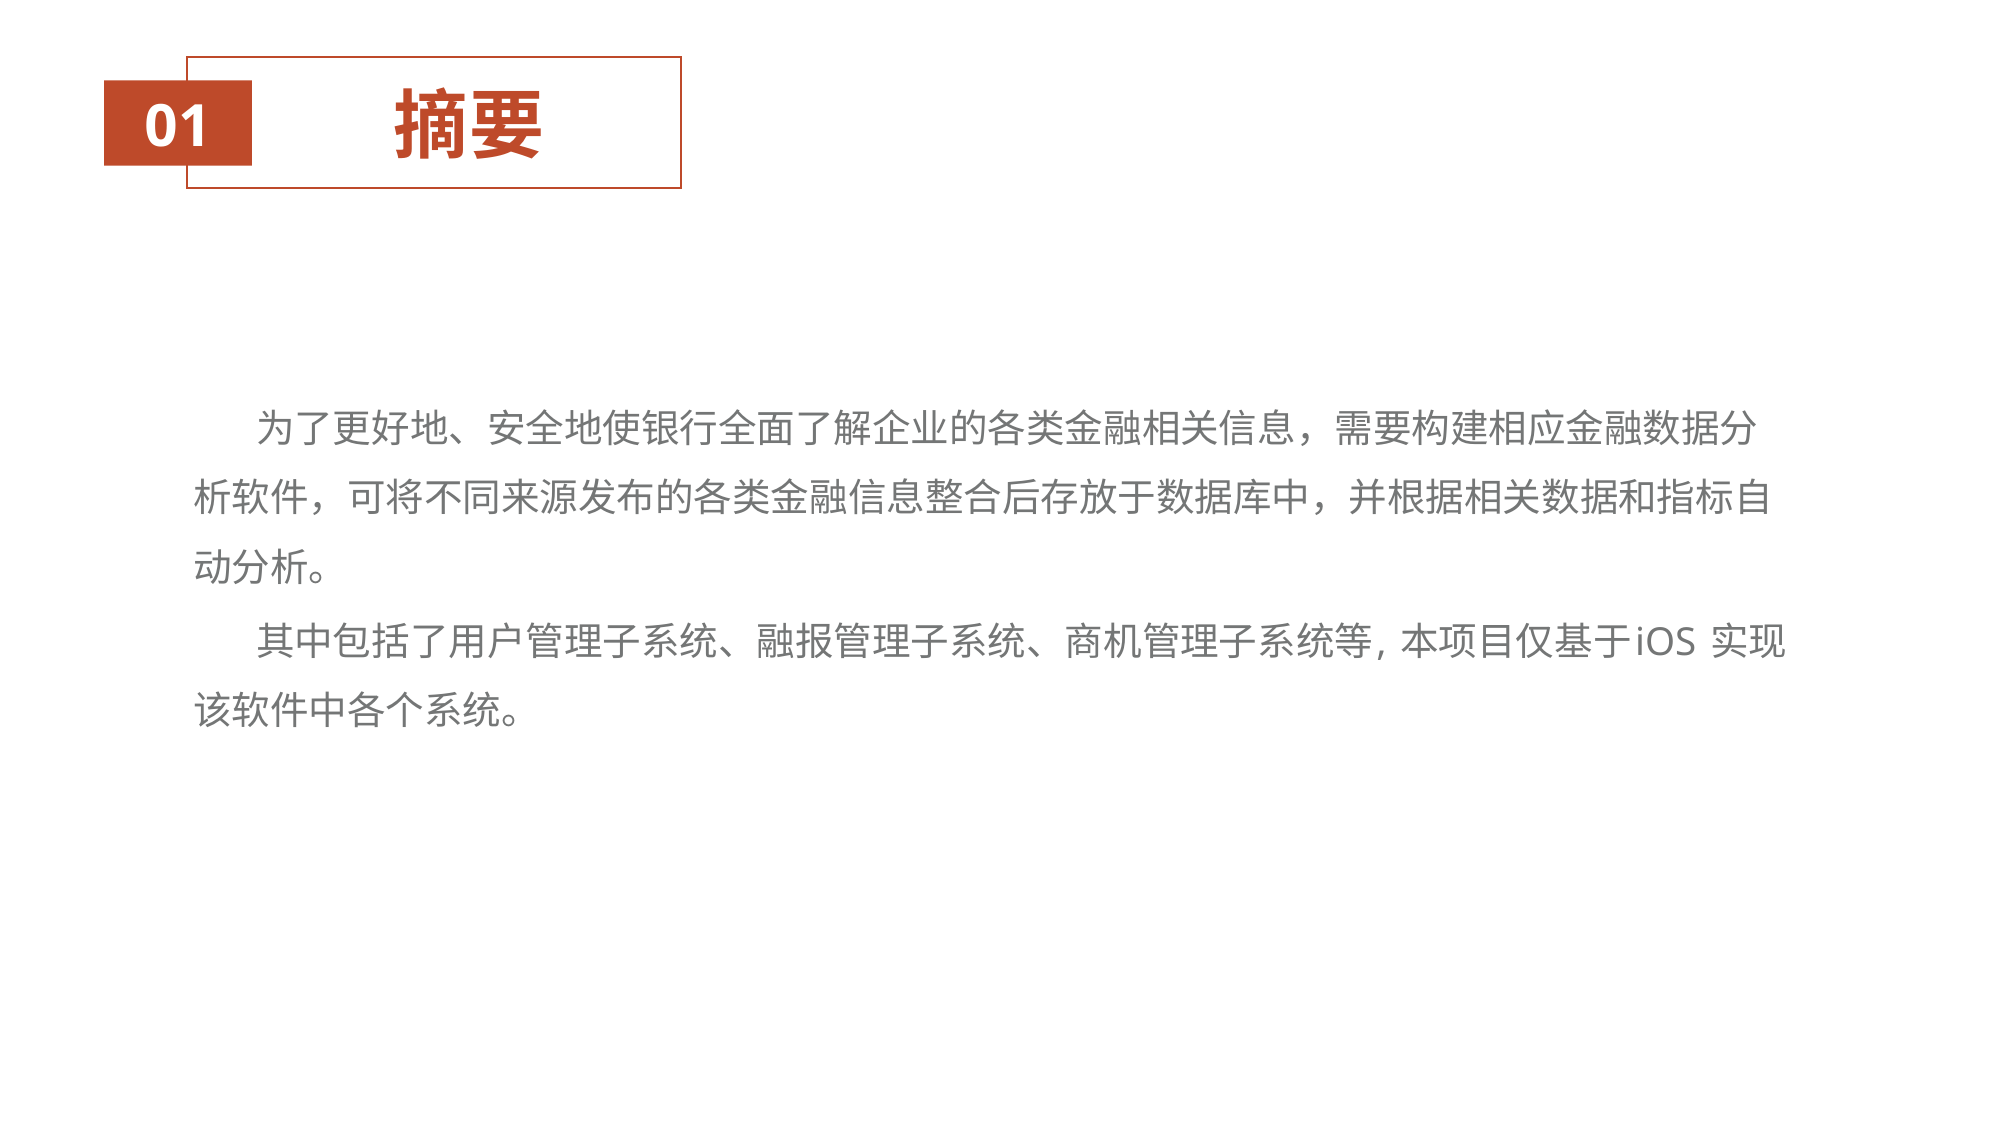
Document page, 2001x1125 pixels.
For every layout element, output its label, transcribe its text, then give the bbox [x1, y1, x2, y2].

text_box 为了更好地、安全地使银行全面了解企业的各类金融相关信息，需要构建相应金融数据分析软件，可将不同来源发布的各类金融信息整合后存放于数据库中，并根据相关数据和指标自动分析。 其中包括了用户管理子系统、融报管理子系统、商机管理子系统等, 本项目仅基于iOS 实现该软件中各个系统。 [187, 375, 1798, 741]
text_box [104, 57, 682, 189]
